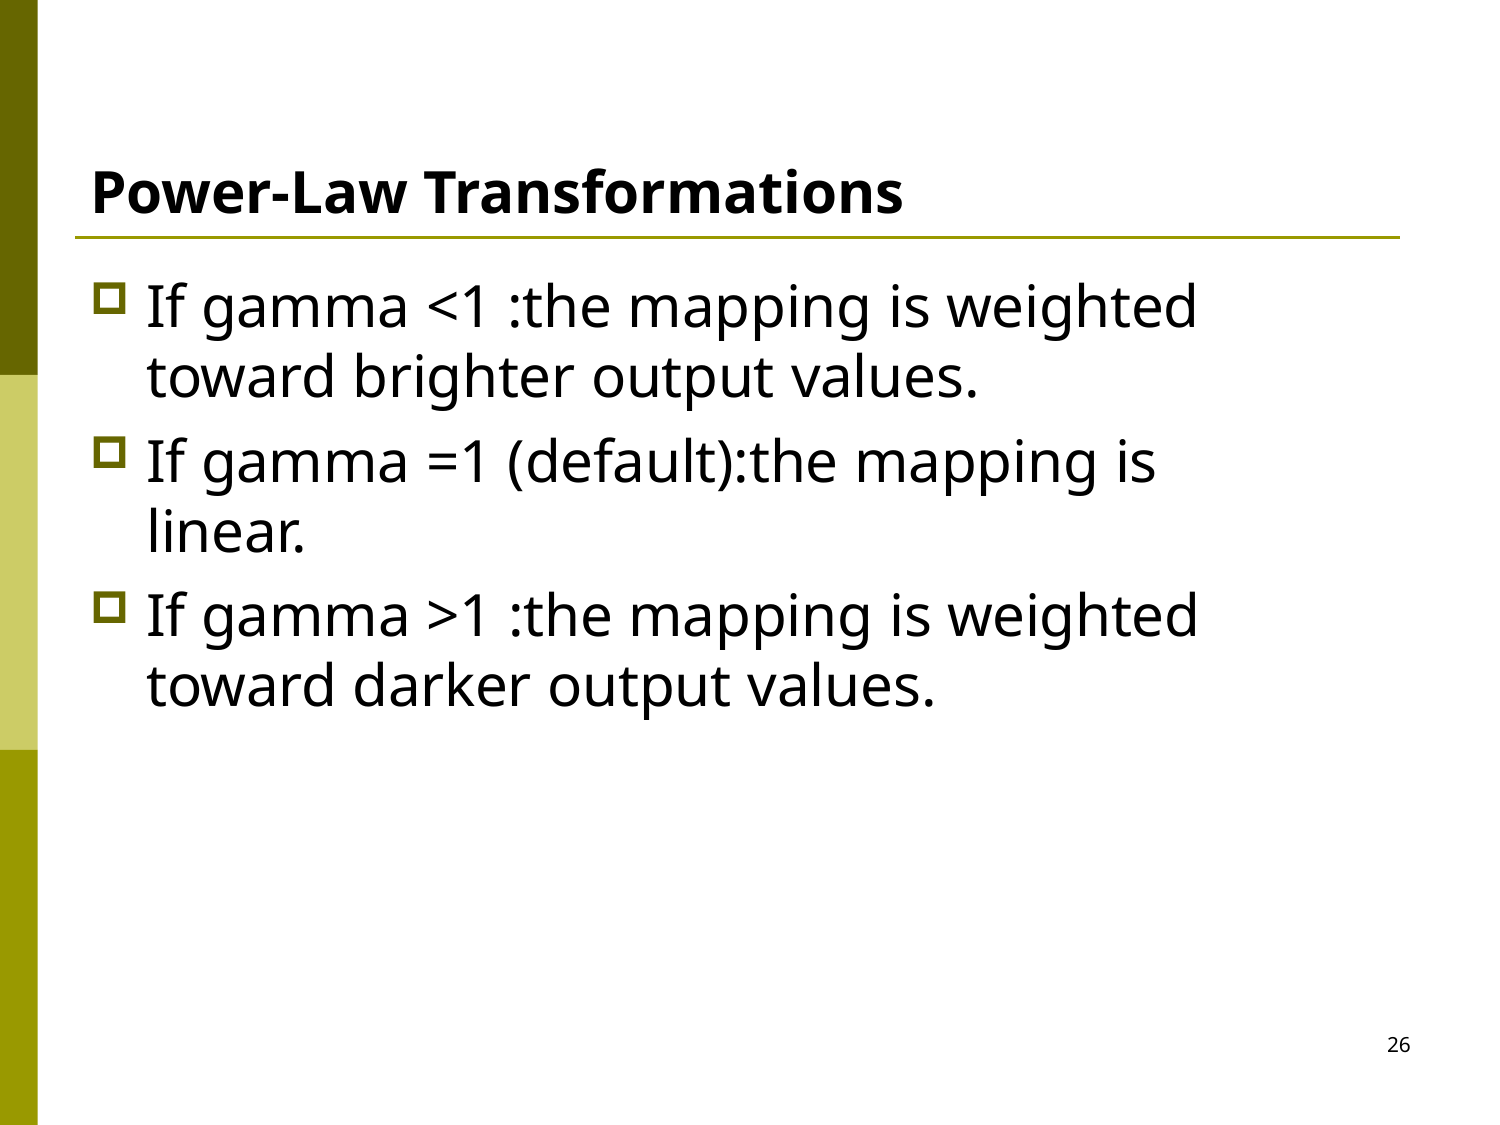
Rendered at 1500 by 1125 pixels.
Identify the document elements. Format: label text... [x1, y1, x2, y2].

text_box Power-Law Transformations If gamma <1 :the mapping is weighted toward brighter output values. If gamma =1 (default):the mapping is linear. If gamma >1 :the mapping is weighted toward darker output values. [87, 152, 1309, 718]
slide_number 26 [1380, 1032, 1417, 1125]
